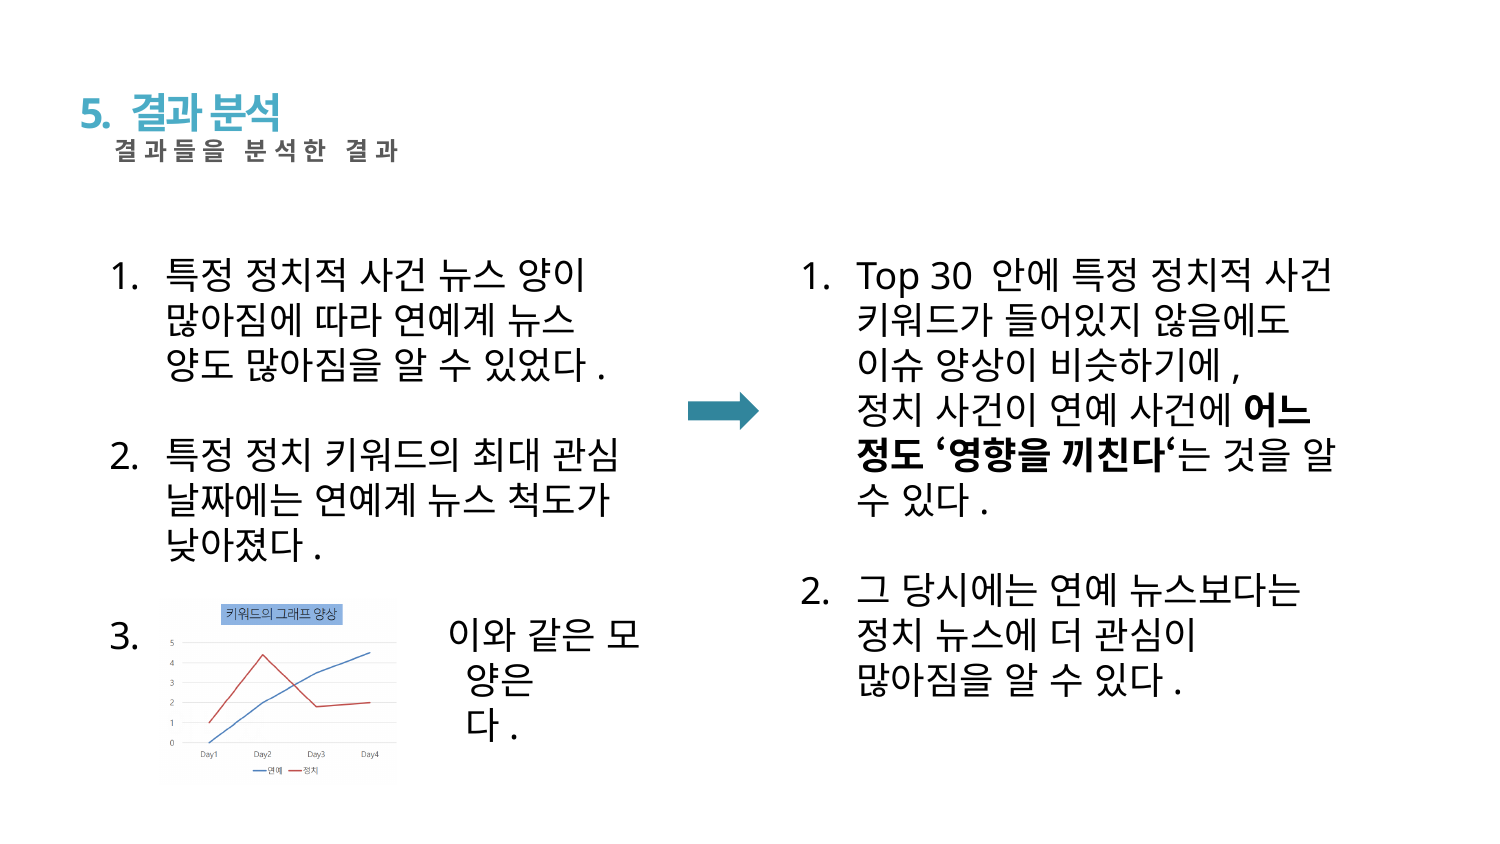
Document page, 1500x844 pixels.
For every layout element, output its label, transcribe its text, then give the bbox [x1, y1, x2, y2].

text_box 결과들을 분석한 결과 [100, 128, 585, 174]
picture [159, 598, 397, 785]
text_box 5. 결과 분석 [64, 79, 420, 145]
text_box 특정 정치적 사건 뉴스 양이 많아짐에 따라 연예계 뉴스 양도 많아짐을 알 수 있었다. 특정 정치 키워드의 최대 관심 날짜에는 연예계 뉴스 척도가 낮아졌다. 이와 같은 모 양은 아니었 다. [94, 244, 662, 844]
text_box [685, 389, 762, 432]
text_box Top 30 안에 특정 정치적 사건 키워드가 들어있지 않음에도 이슈 양상이 비슷하기에, 정치 사건이 연예 사건에 어느 정도 ‘영향을 끼친다‘는 것을 알 수 있다. 그 당시에는 연예 뉴스보다는 정치 뉴스에 더 관심이 많아짐을 알 수 있다. [785, 154, 1353, 755]
